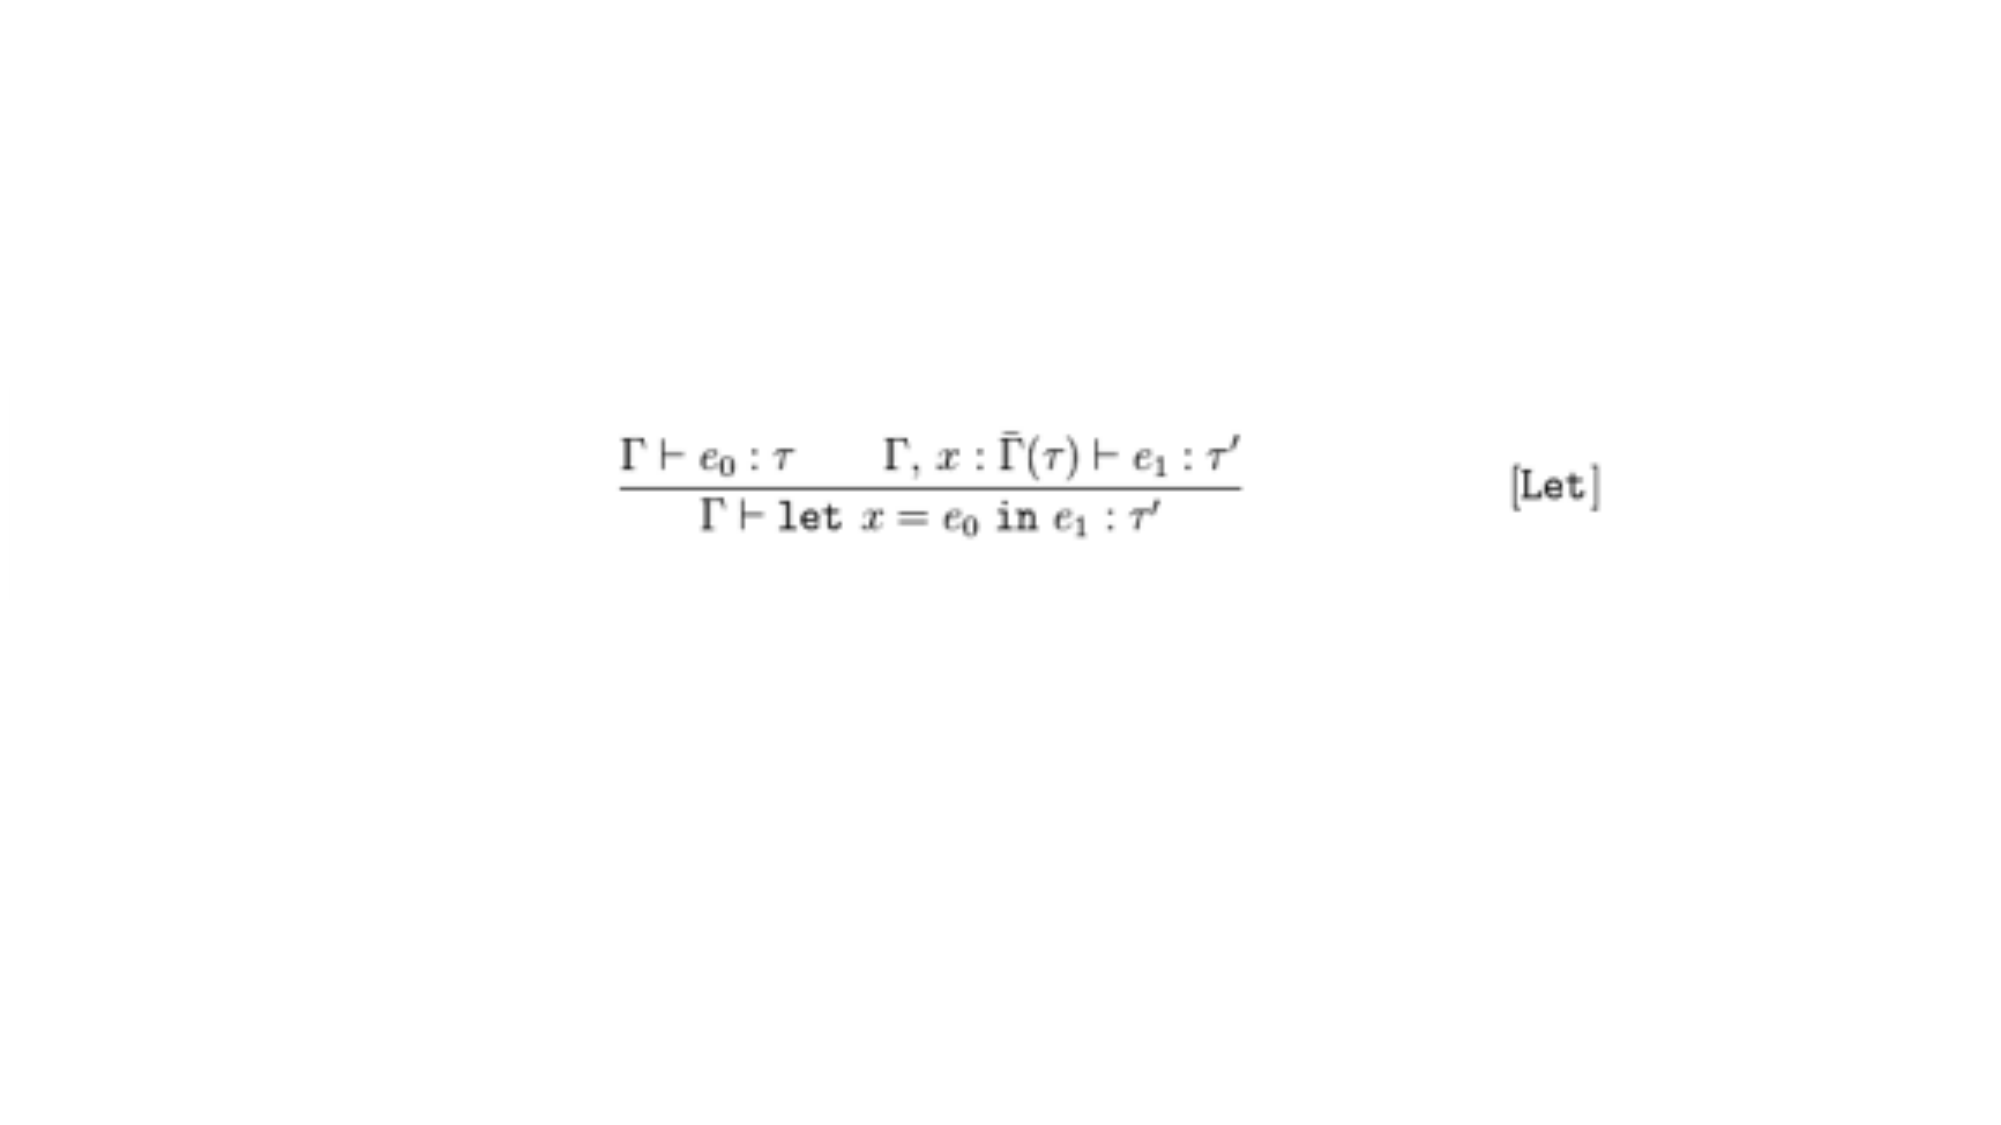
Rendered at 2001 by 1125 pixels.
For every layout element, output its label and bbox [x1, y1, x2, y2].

list [8, 388, 2000, 600]
